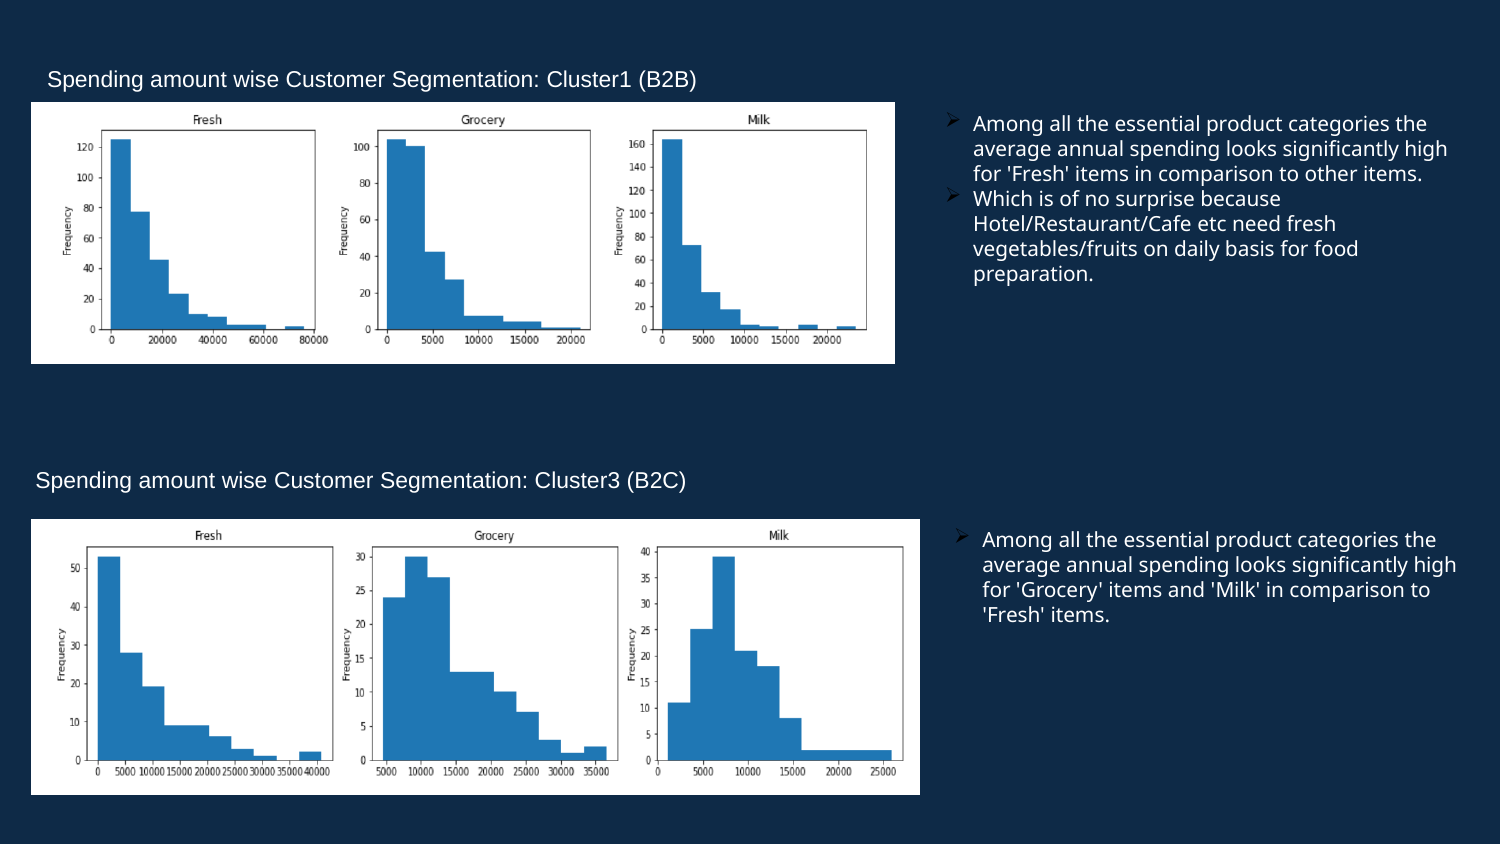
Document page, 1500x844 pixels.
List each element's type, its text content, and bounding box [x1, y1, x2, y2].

picture [31, 519, 920, 795]
text_box Spending amount wise Customer Segmentation: Cluster3 (B2C) [20, 458, 909, 501]
text_box Among all the essential product categories the average annual spending looks significantly high for 'Fresh' items in comparison to other items. Which is of no surprise because Hotel/Restaurant/Cafe etc need fresh vegetables/fruits on daily basis for food preparation. [930, 102, 1478, 293]
text_box Among all the essential product categories the average annual spending looks significantly high for 'Grocery' items and 'Milk' in comparison to 'Fresh' items. [939, 519, 1488, 634]
title Spending amount wise Customer Segmentation: Cluster1 (B2B) [31, 49, 713, 99]
picture [31, 102, 895, 365]
